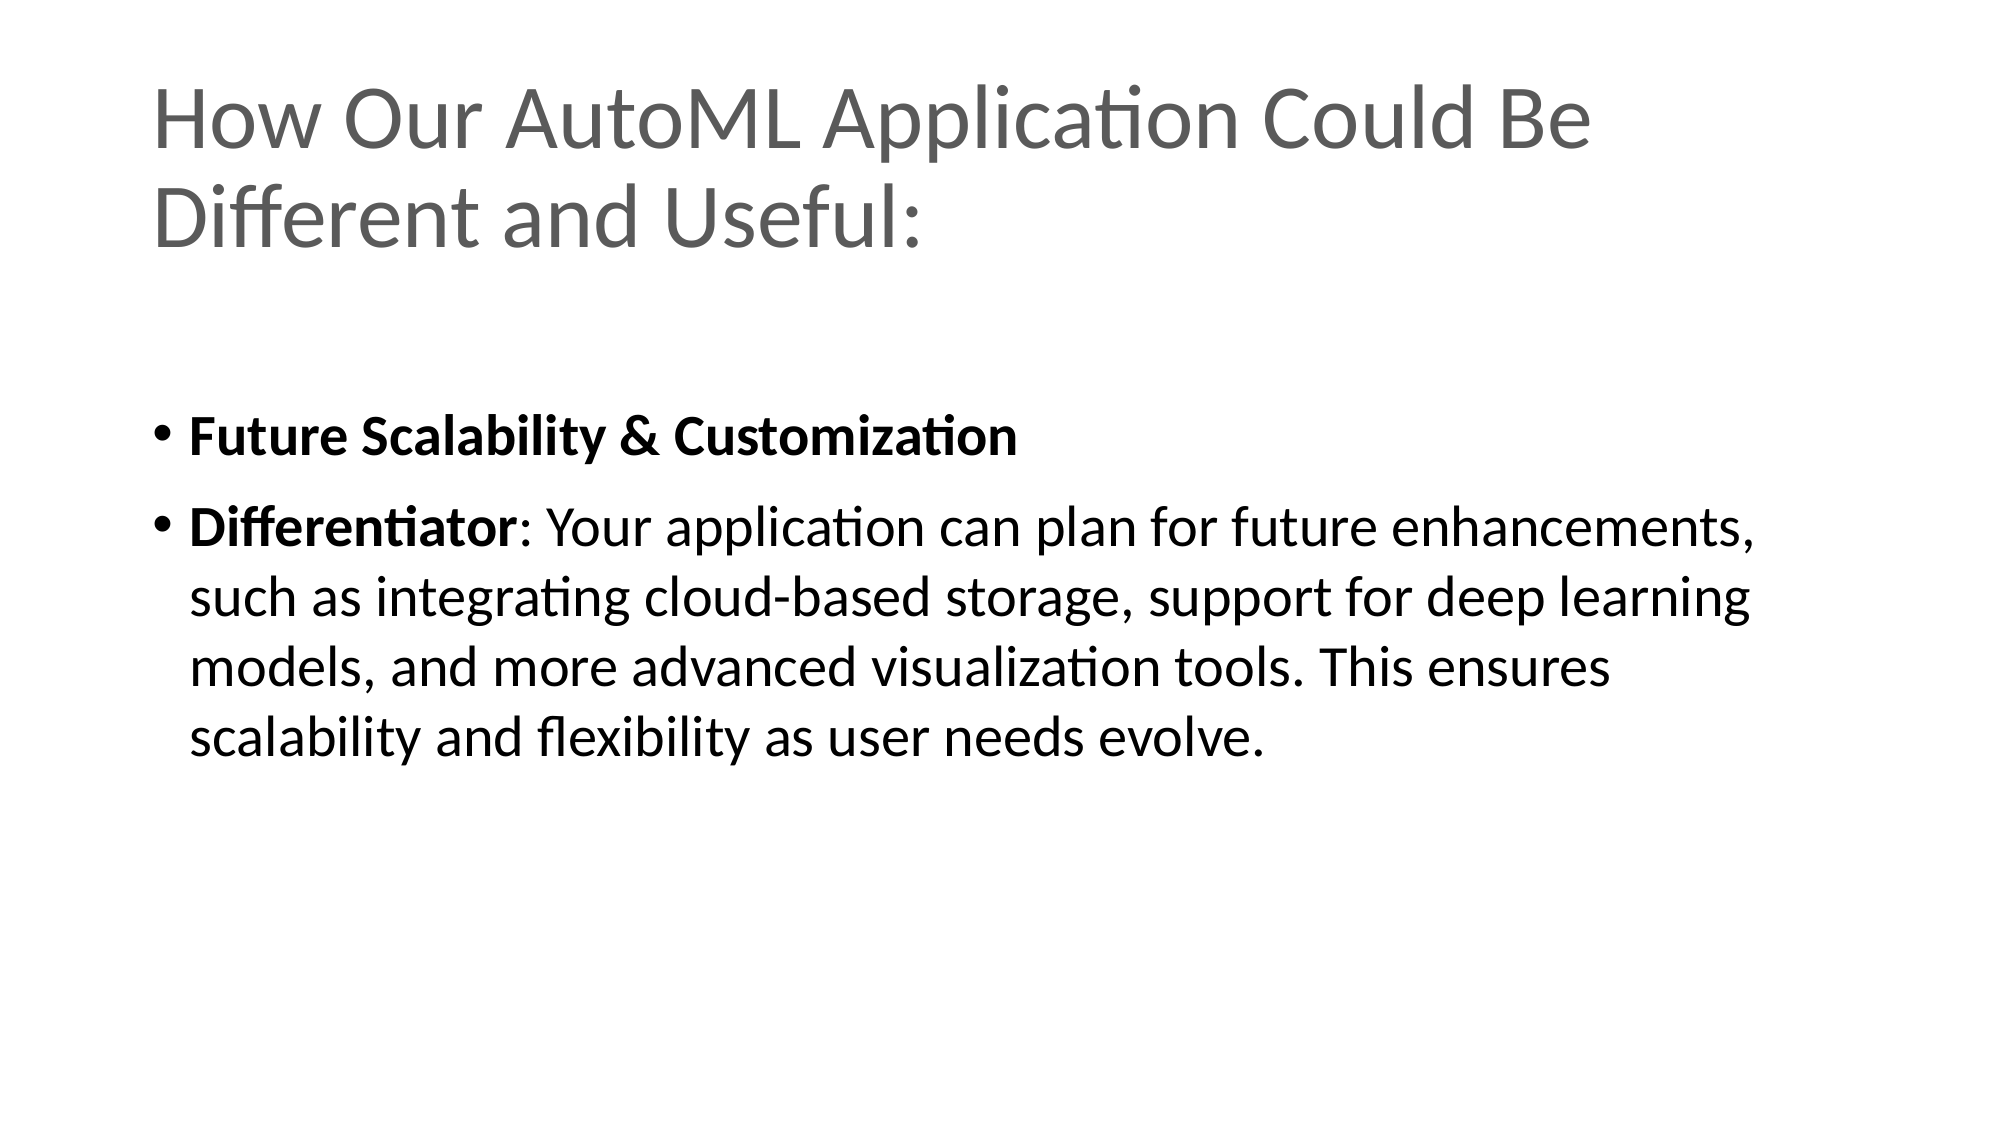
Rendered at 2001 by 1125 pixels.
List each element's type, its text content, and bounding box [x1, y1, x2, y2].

title How Our AutoML Application Could Be Different and Useful: [137, 59, 1863, 278]
list Future Scalability & Customization Differentiator: Your application can plan for future enhancements, such as integrating cloud-based storage, support for deep learning models, and more advanced visualization tools. This ensures scalability and flexibility as user needs evolve. [137, 299, 1863, 1014]
